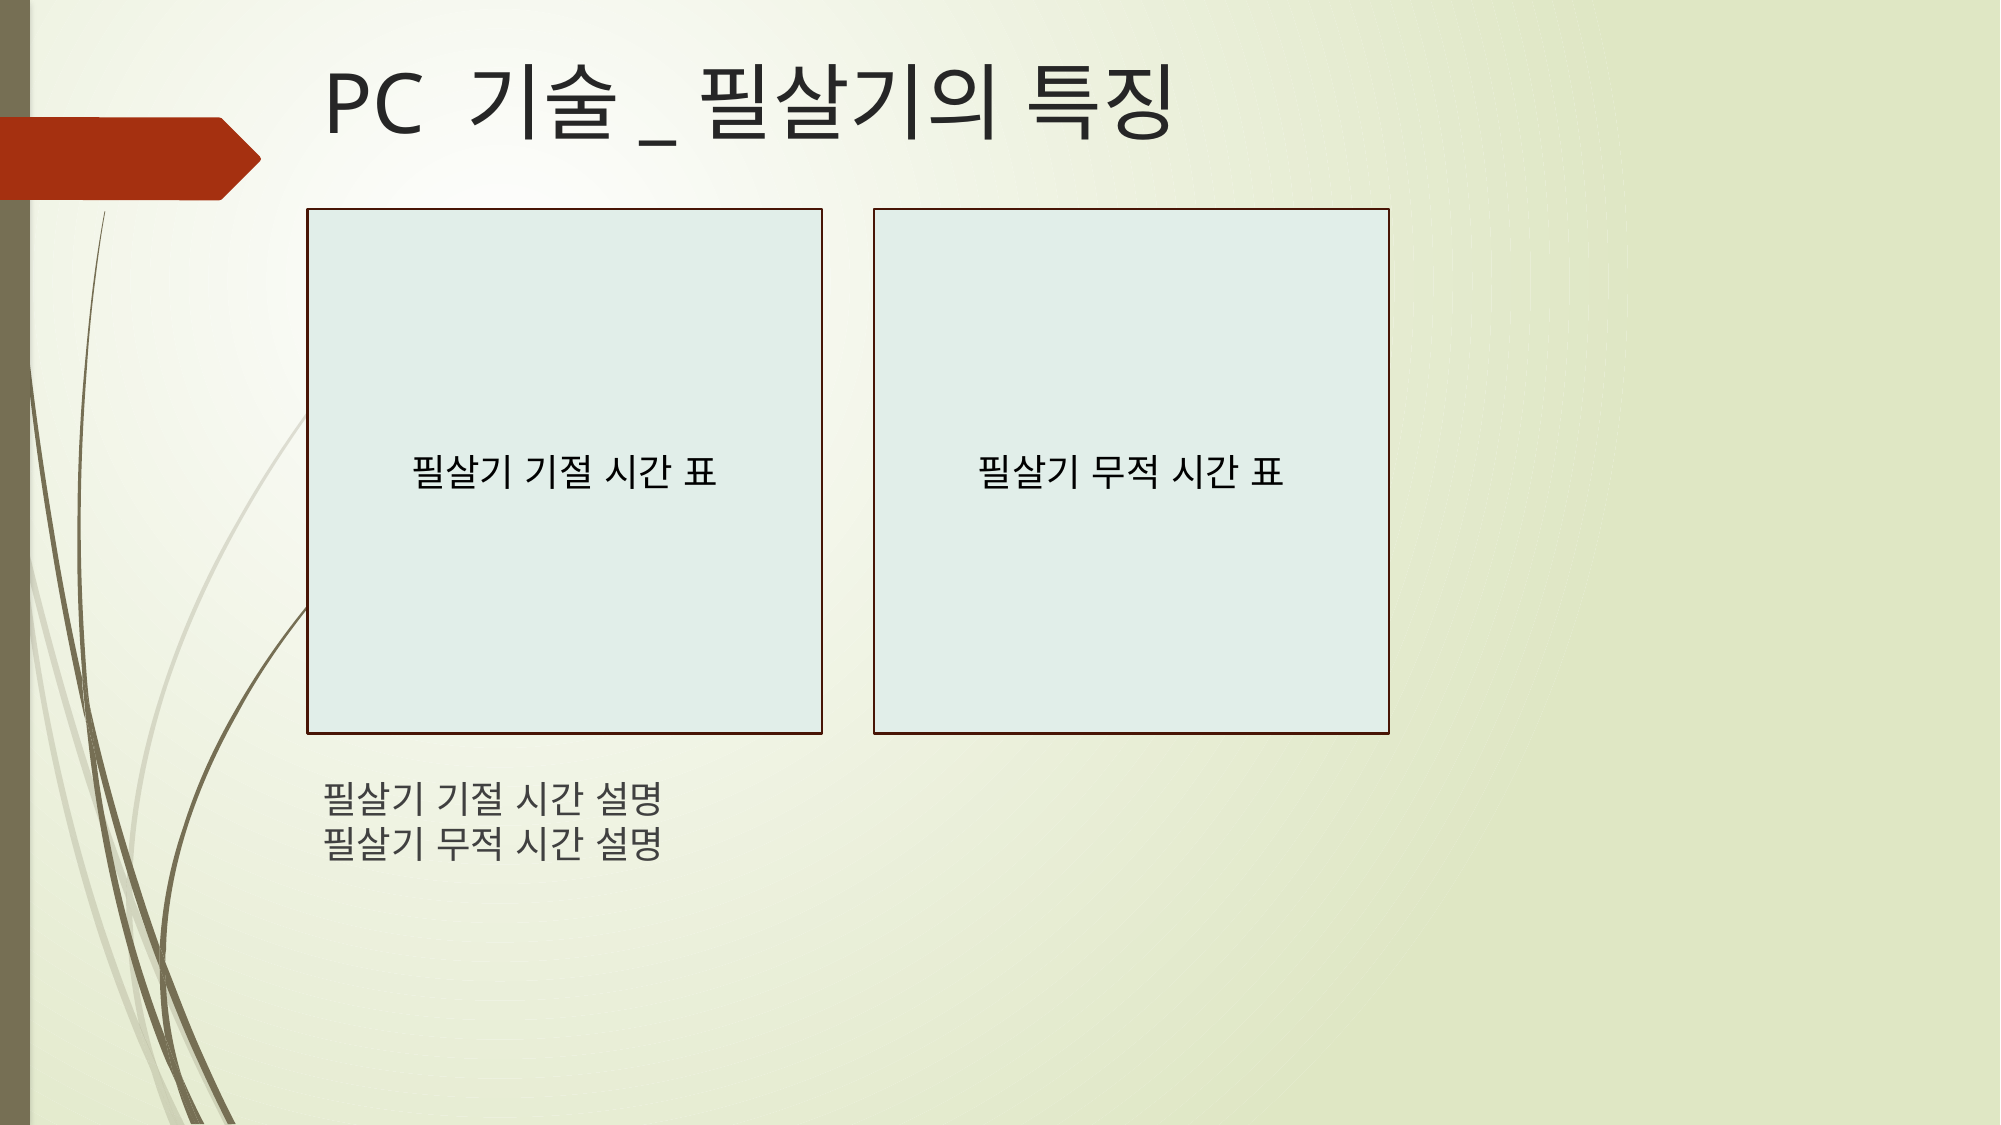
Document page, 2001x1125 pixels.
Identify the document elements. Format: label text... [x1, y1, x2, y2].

list 필살기 기절 시간 설명 필살기 무적 시간 설명 [307, 768, 1887, 1099]
title PC 기술_필살기의 특징 [307, 42, 1887, 174]
text_box 필살기 기절 시간 표 [306, 208, 823, 735]
text_box 필살기 무적 시간 표 [873, 208, 1390, 735]
